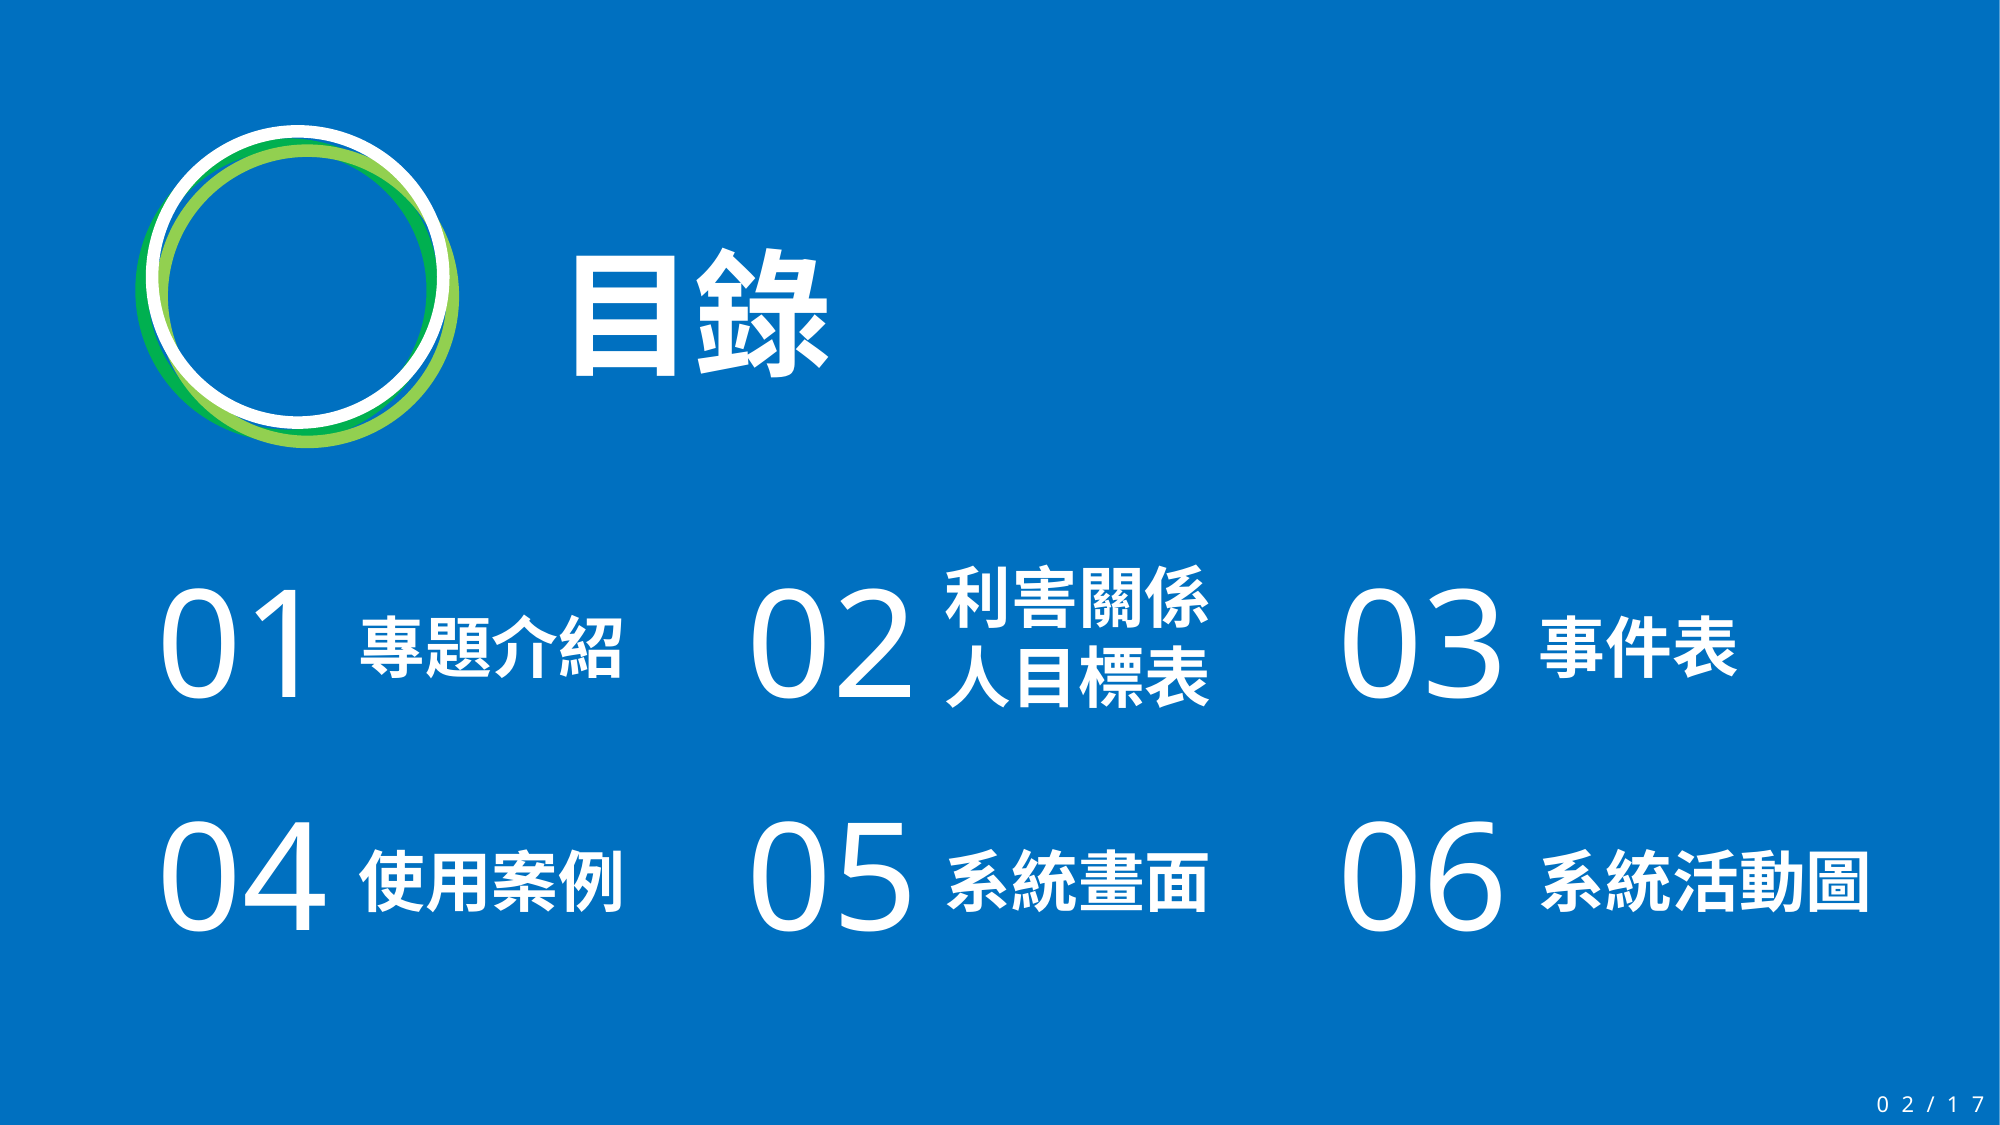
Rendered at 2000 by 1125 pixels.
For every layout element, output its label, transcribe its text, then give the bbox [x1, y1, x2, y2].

list 利害關係人目標表 [929, 548, 1285, 726]
list 03 [1322, 539, 1531, 737]
list 04 [141, 773, 350, 970]
list 專題介紹 [343, 597, 698, 694]
list 使用案例 [343, 832, 698, 929]
list 02 [731, 539, 940, 737]
list 目錄 [542, 220, 851, 402]
list 系統畫面 [929, 832, 1285, 929]
list 事件表 [1523, 597, 1879, 694]
list 06 [1322, 773, 1531, 970]
list 01 [141, 539, 350, 737]
list 02/17 [1834, 1082, 2000, 1125]
list 05 [731, 773, 940, 970]
list 系統活動圖 [1523, 832, 1913, 1010]
